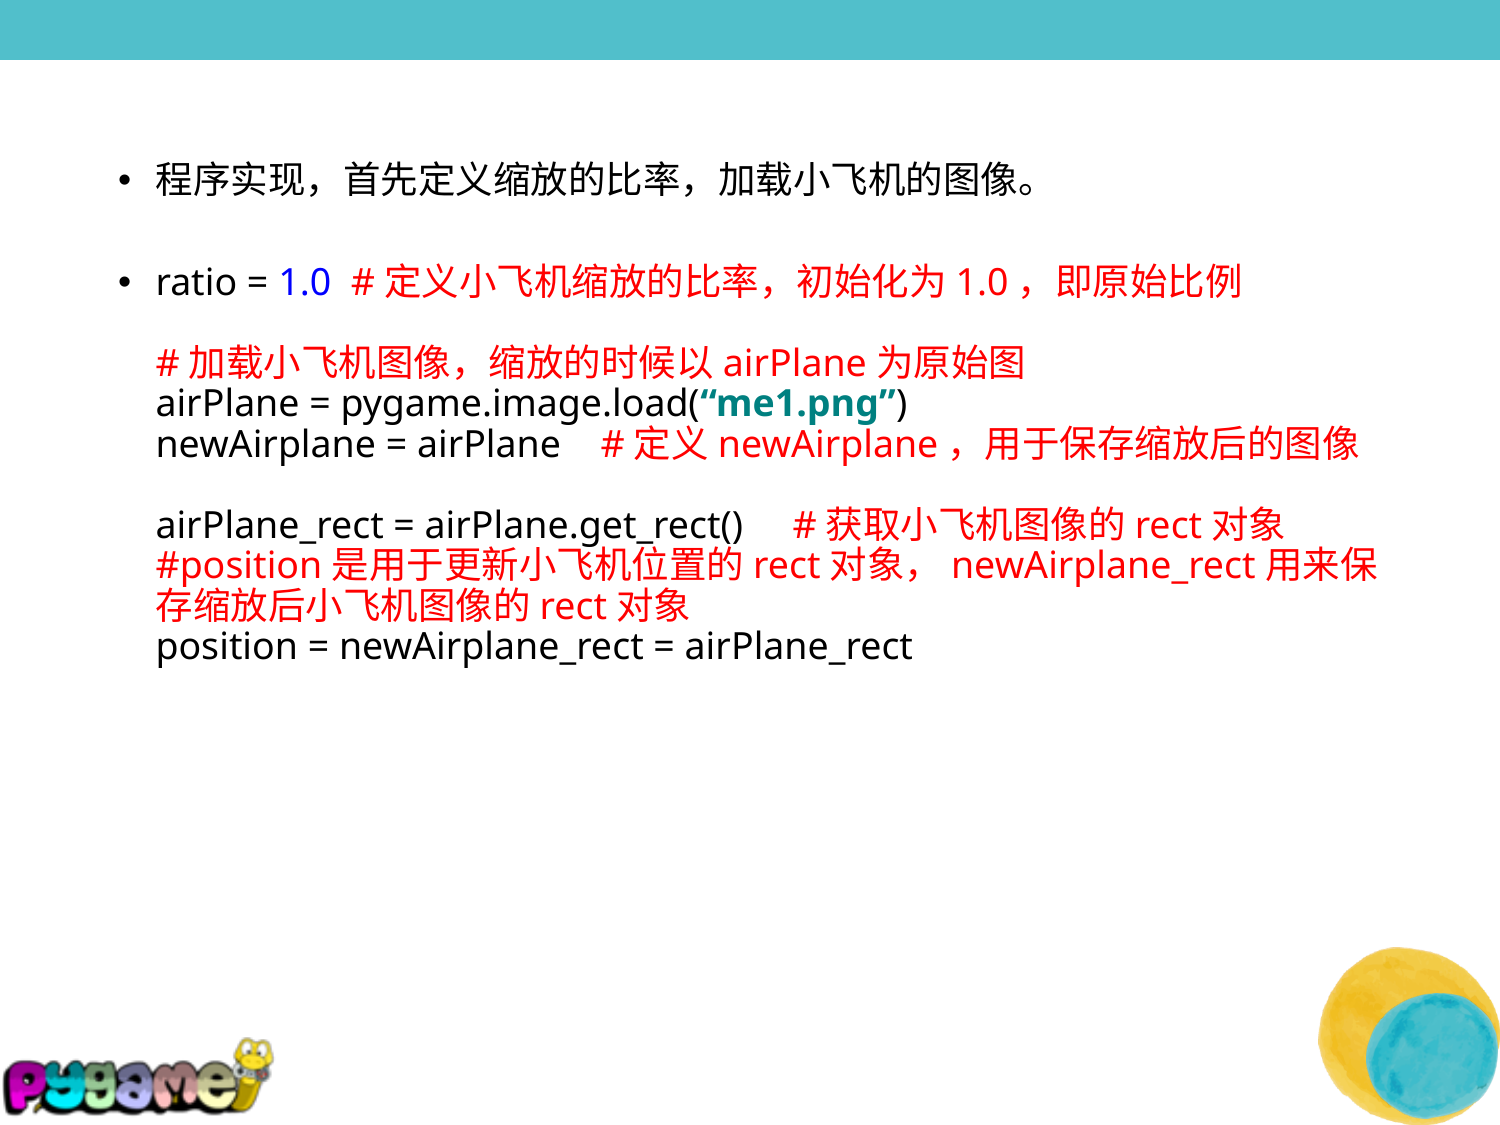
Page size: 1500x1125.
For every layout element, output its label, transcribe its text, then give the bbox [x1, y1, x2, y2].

picture [2, 1036, 280, 1125]
picture [1318, 947, 1500, 1125]
list 程序实现，首先定义缩放的比率，加载小飞机的图像。 ratio = 1.0 #定义小飞机缩放的比率，初始化为1.0，即原始比例 #加载小飞机图像，缩放的时候以airPlane为原始图 airPlane = pygame.image.load(“me1.png”) newAirplane = airPlane #定义newAirplane，用于保存缩放后的图像 airPlane_rect = airPlane.get_rect() #获取小飞机图像的rect对象 #position是用于更新小飞机位置的rect对象，newAirplane_rect用来保存缩放后小飞机图像的rect对象 position = newAirplane_rect = airPlane_rect [103, 153, 1397, 1014]
